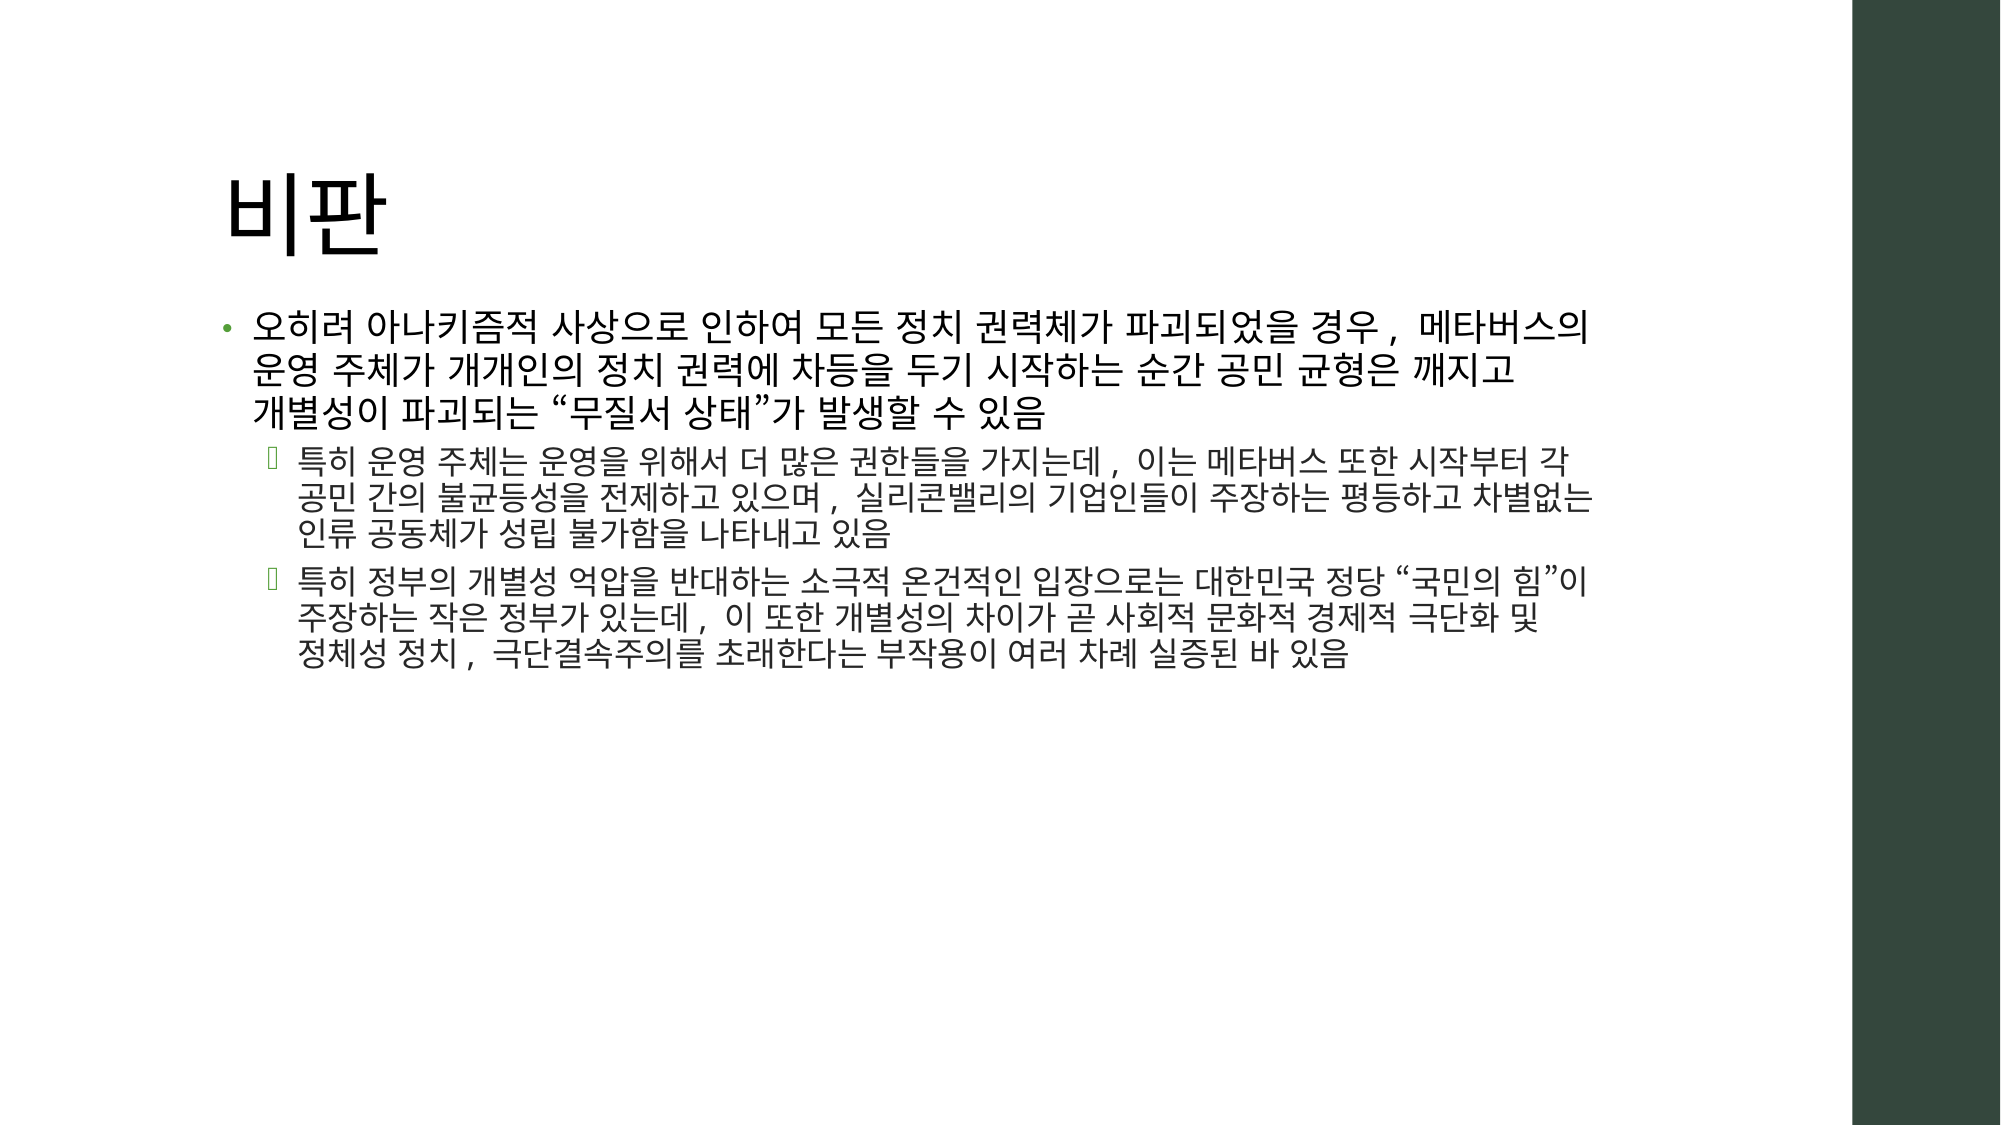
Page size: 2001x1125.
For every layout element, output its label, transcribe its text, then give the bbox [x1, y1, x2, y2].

title 비판 [206, 60, 1797, 278]
list 오히려 아나키즘적 사상으로 인하여 모든 정치 권력체가 파괴되었을 경우, 메타버스의 운영 주체가 개개인의 정치 권력에 차등을 두기 시작하는 순간 공민 균형은 깨지고 개별성이 파괴되는 “무질서 상태”가 발생할 수 있음 특히 운영 주체는 운영을 위해서 더 많은 권한들을 가지는데, 이는 메타버스 또한 시작부터 각 공민 간의 불균등성을 전제하고 있으며, 실리콘밸리의 기업인들이 주장하는 평등하고 차별없는 인류 공동체가 성립 불가함을 나타내고 있음 특히 정부의 개별성 억압을 반대하는 소극적 온건적인 입장으로는 대한민국 정당 “국민의 힘”이 주장하는 작은 정부가 있는데, 이 또한 개별성의 차이가 곧 사회적 문화적 경제적 극단화 및 정체성 정치, 극단결속주의를 초래한다는 부작용이 여러 차례 실증된 바 있음 [206, 299, 1617, 1014]
